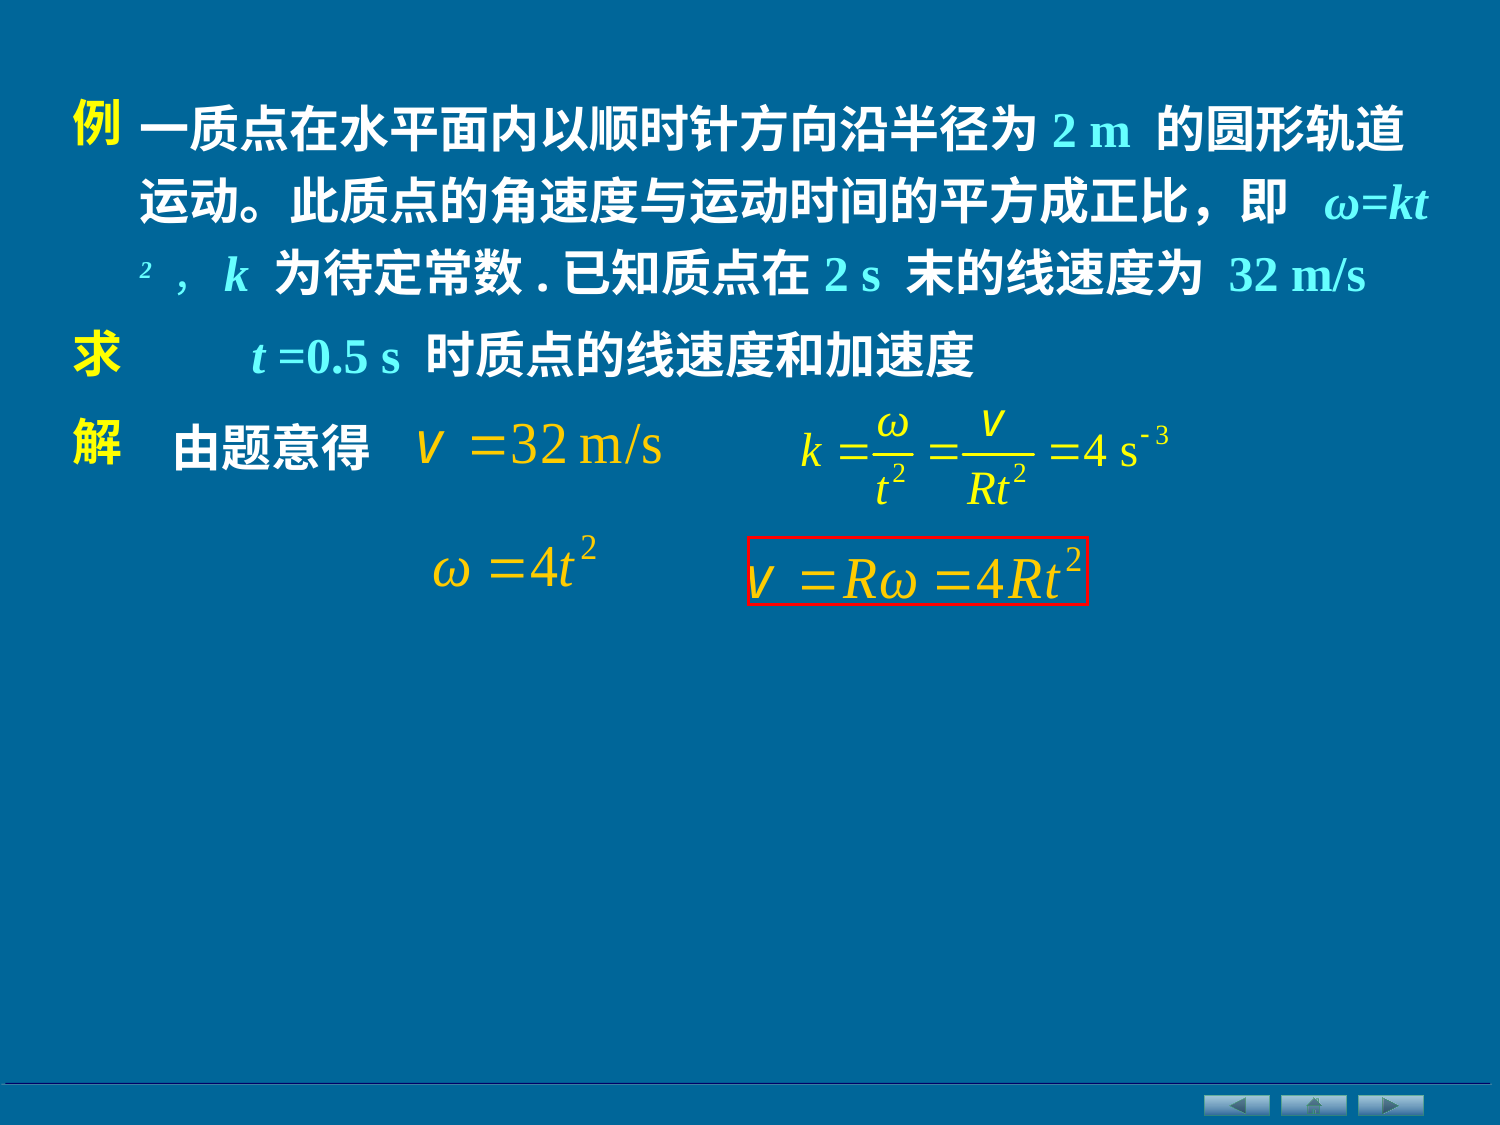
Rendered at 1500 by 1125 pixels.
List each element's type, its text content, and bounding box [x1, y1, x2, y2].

text_box 由题意得 [157, 408, 387, 484]
text_box t =0.5 s 时质点的线速度和加速度 [236, 315, 990, 391]
text_box 求 [57, 315, 137, 391]
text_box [407, 526, 600, 592]
text_box 一质点在水平面内以顺时针方向沿半径为2 m 的圆形轨道运动。此质点的角速度与运动时间的平方成正比，即 ω=kt 2 ，k 为待定常数.已知质点在2 s 末的线速度为 32 m/s [125, 78, 1459, 309]
text_box 解 [57, 403, 137, 478]
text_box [749, 538, 1087, 604]
text_box 例 [57, 83, 137, 159]
text_box [99, 240, 1425, 316]
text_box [792, 390, 1176, 515]
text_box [419, 416, 697, 469]
